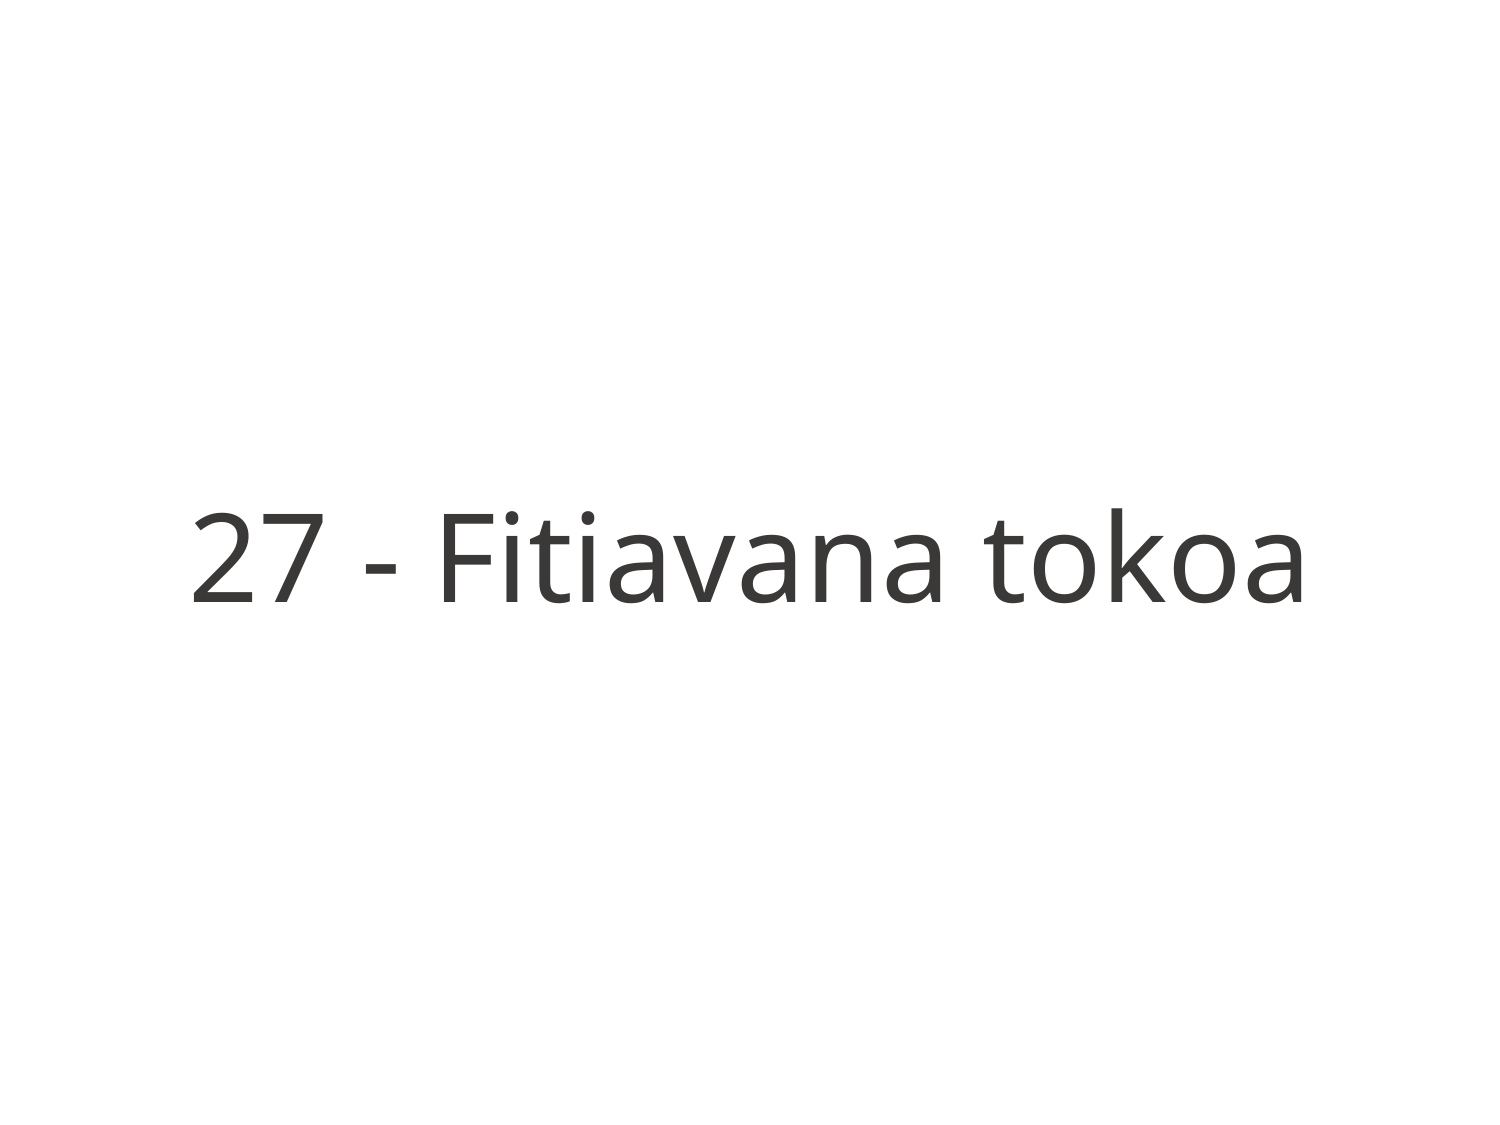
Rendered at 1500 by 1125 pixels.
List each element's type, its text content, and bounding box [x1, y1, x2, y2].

title 27 - Fitiavana tokoa [103, 453, 1397, 672]
